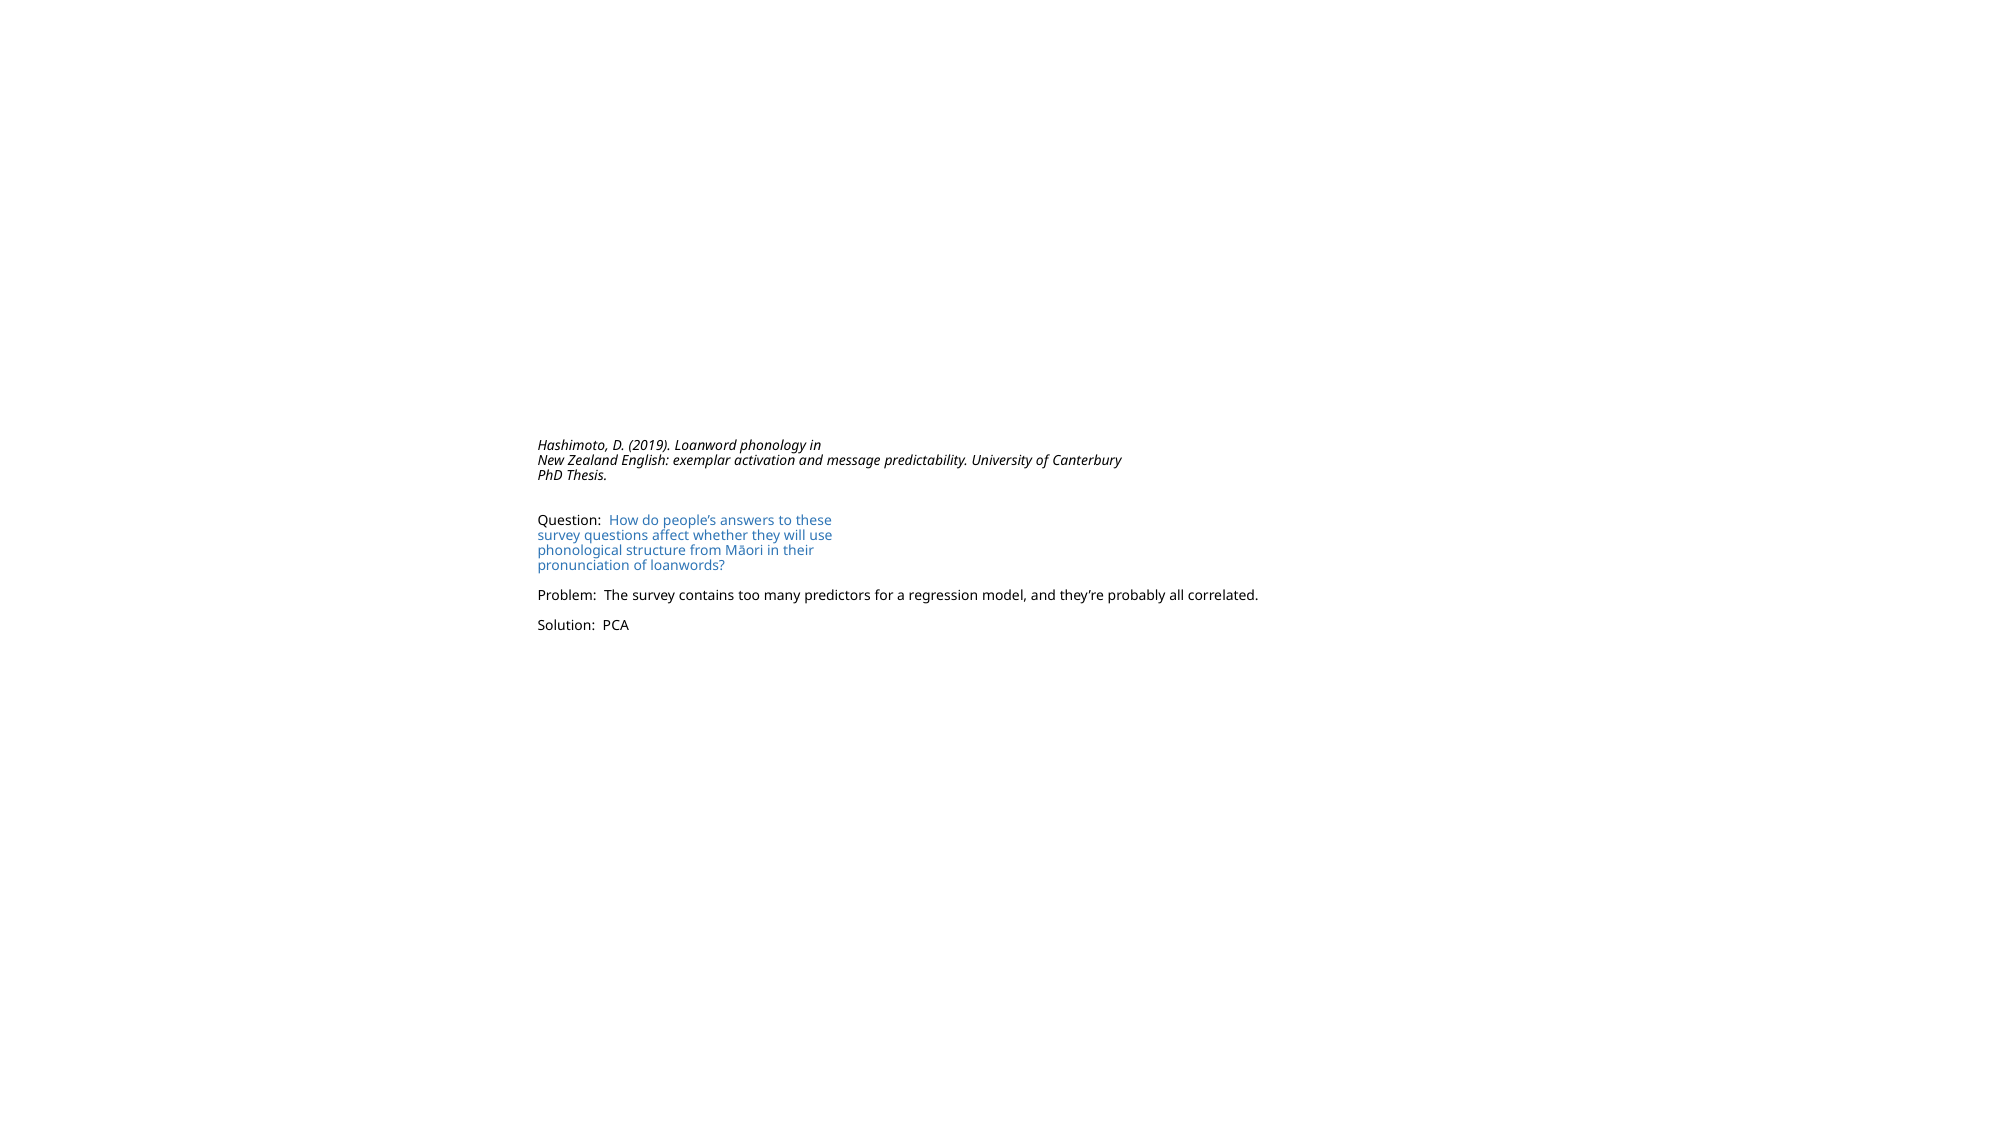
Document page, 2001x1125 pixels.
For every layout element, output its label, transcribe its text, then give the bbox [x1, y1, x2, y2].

title Hashimoto, D. (2019). Loanword phonology in New Zealand English: exemplar activation and message predictability. University of Canterbury PhD Thesis. Question: How do people’s answers to these survey questions affect whether they will use phonological structure from Māori in their pronunciation of loanwords? Problem: The survey contains too many predictors for a regression model, and they’re probably all correlated. Solution: PCA [522, 427, 1500, 645]
